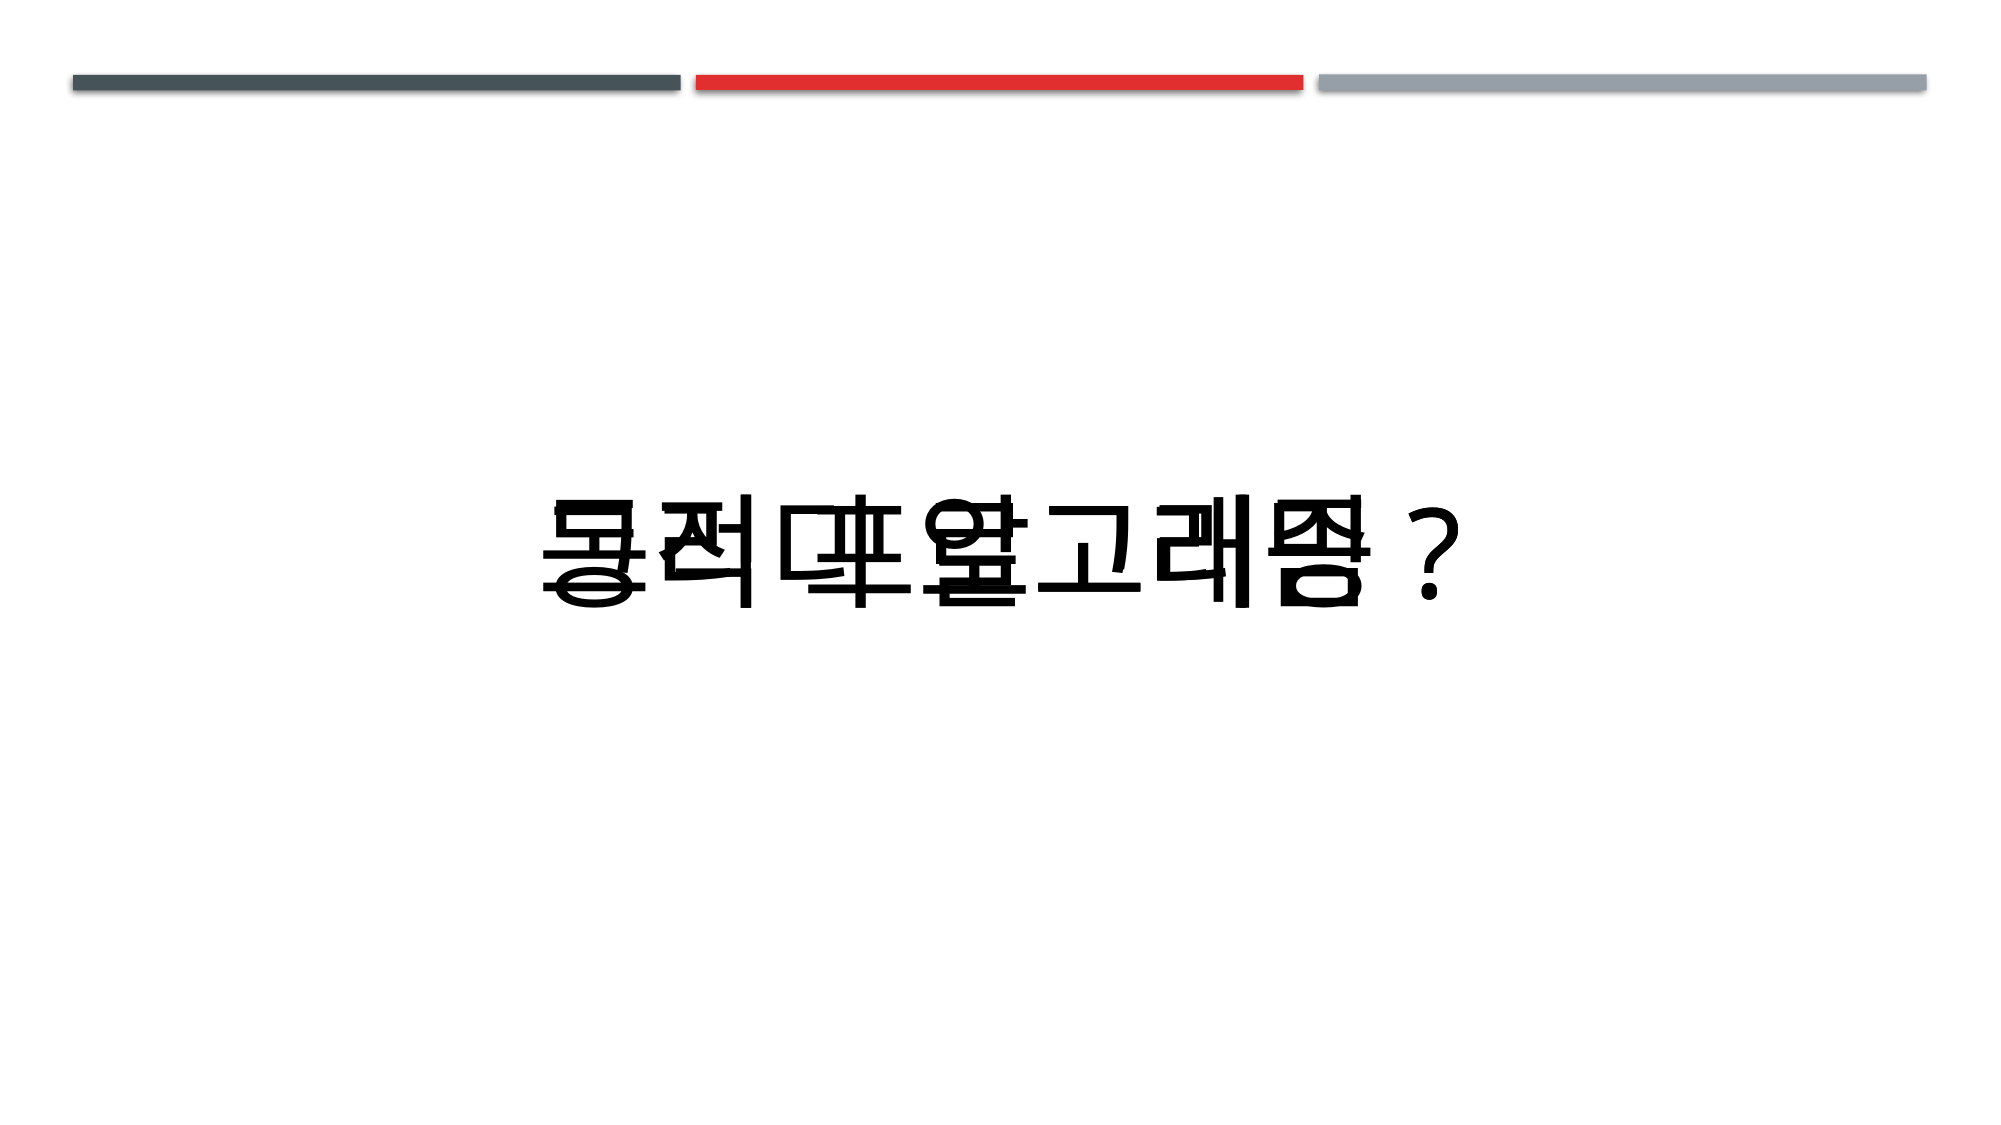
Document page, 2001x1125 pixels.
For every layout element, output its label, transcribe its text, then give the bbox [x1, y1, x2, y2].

text_box 동적 프로그래밍? [412, 465, 1588, 631]
